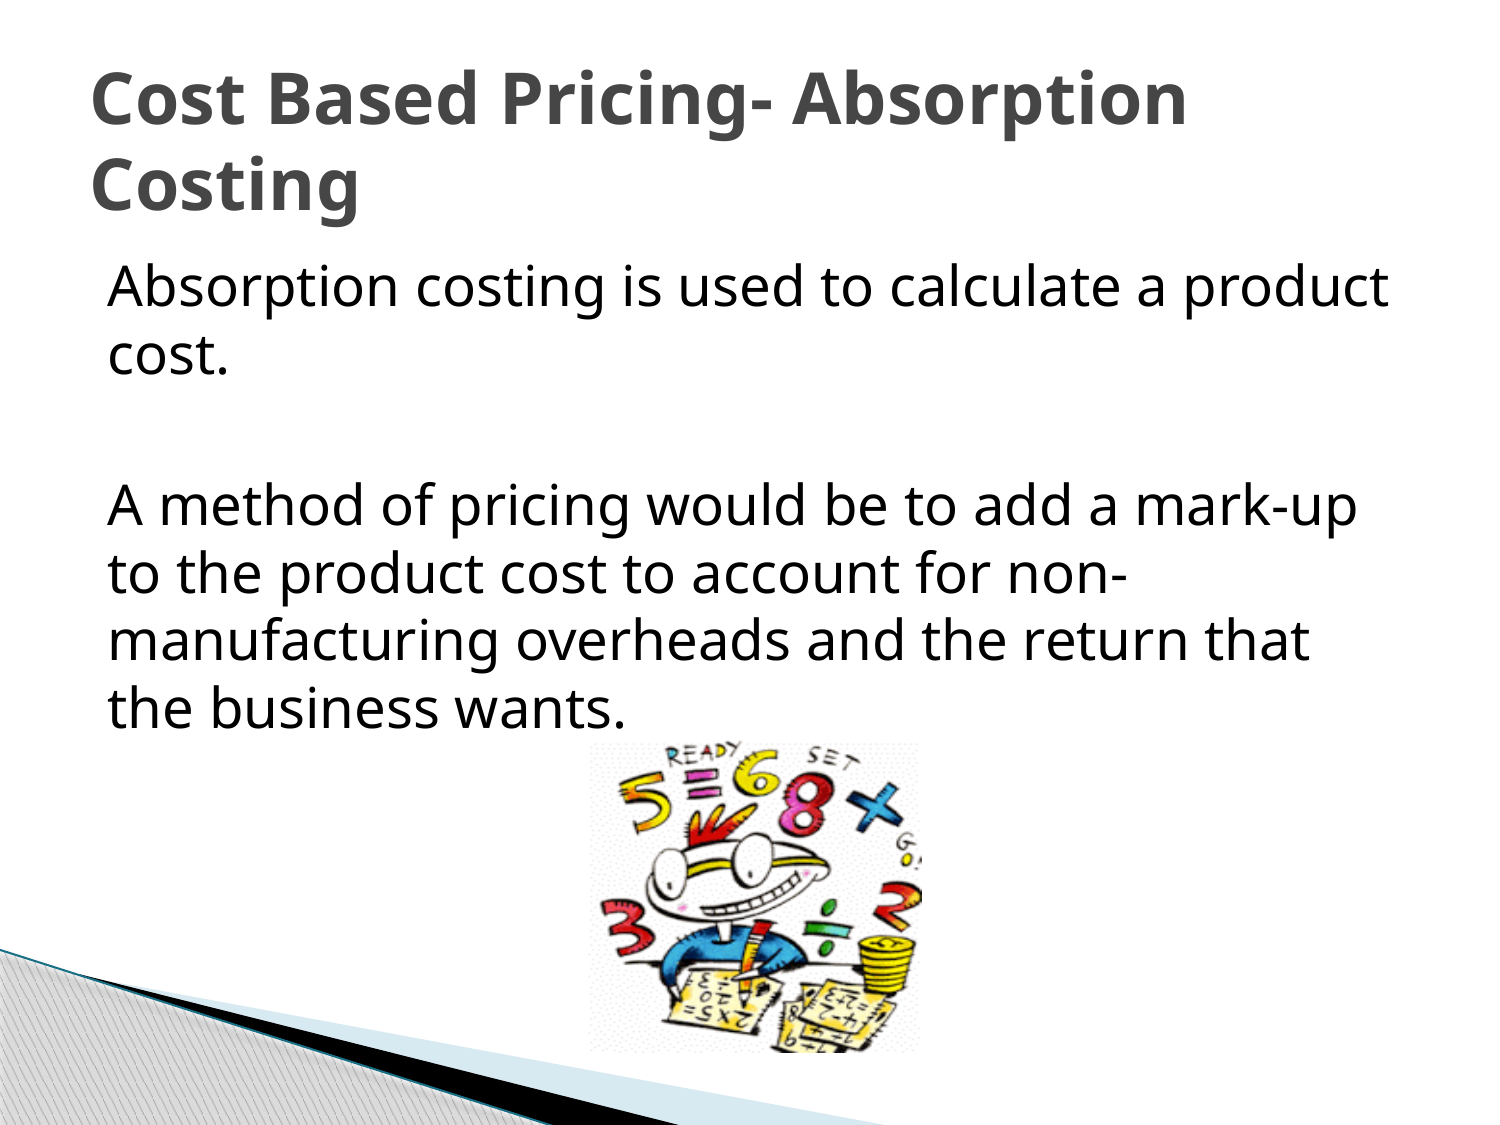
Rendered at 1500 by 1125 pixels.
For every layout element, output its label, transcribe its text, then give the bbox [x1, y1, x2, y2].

picture [587, 739, 922, 1053]
title Cost Based Pricing- Absorption Costing [75, 45, 1425, 233]
list Absorption costing is used to calculate a product cost. A method of pricing would be to add a mark-up to the product cost to account for non-manufacturing overheads and the return that the business wants. [75, 243, 1425, 986]
